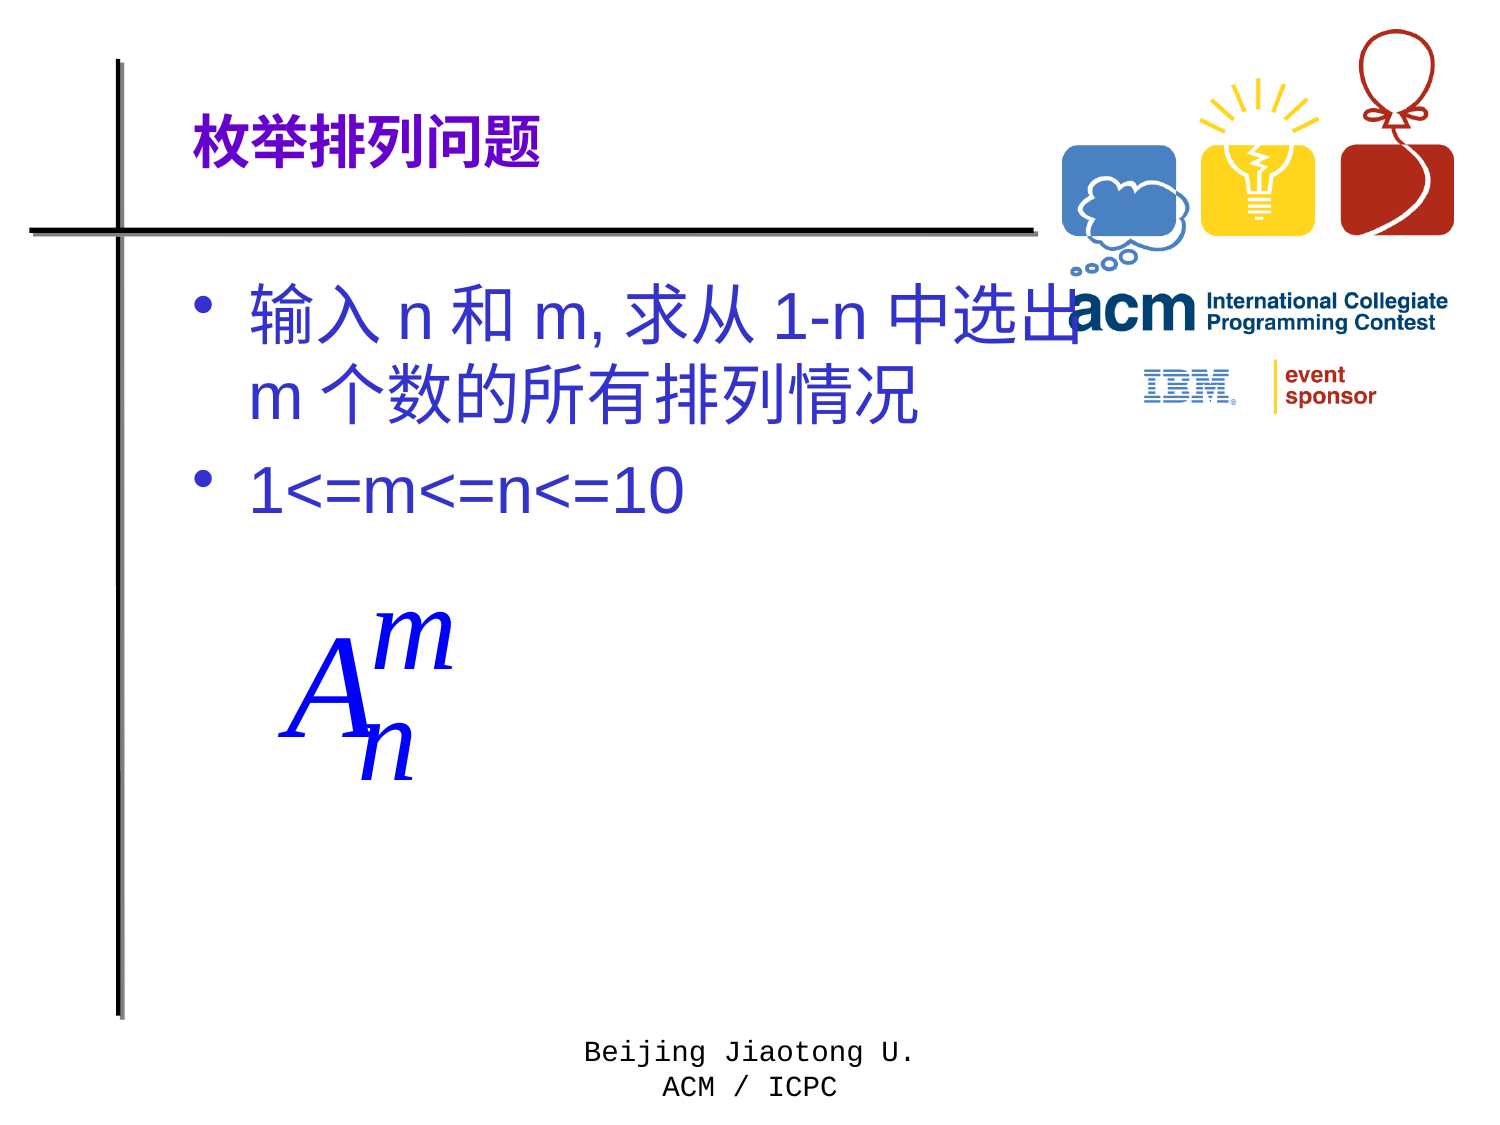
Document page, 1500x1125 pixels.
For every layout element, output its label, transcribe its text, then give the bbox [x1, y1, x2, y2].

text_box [265, 599, 470, 799]
picture [1062, 29, 1454, 414]
list 输入n和m,求从1-n中选出 m个数的所有排列情况 1<=m<=n<=10 [177, 265, 1394, 1009]
title 枚举排列问题 [177, 88, 1028, 193]
